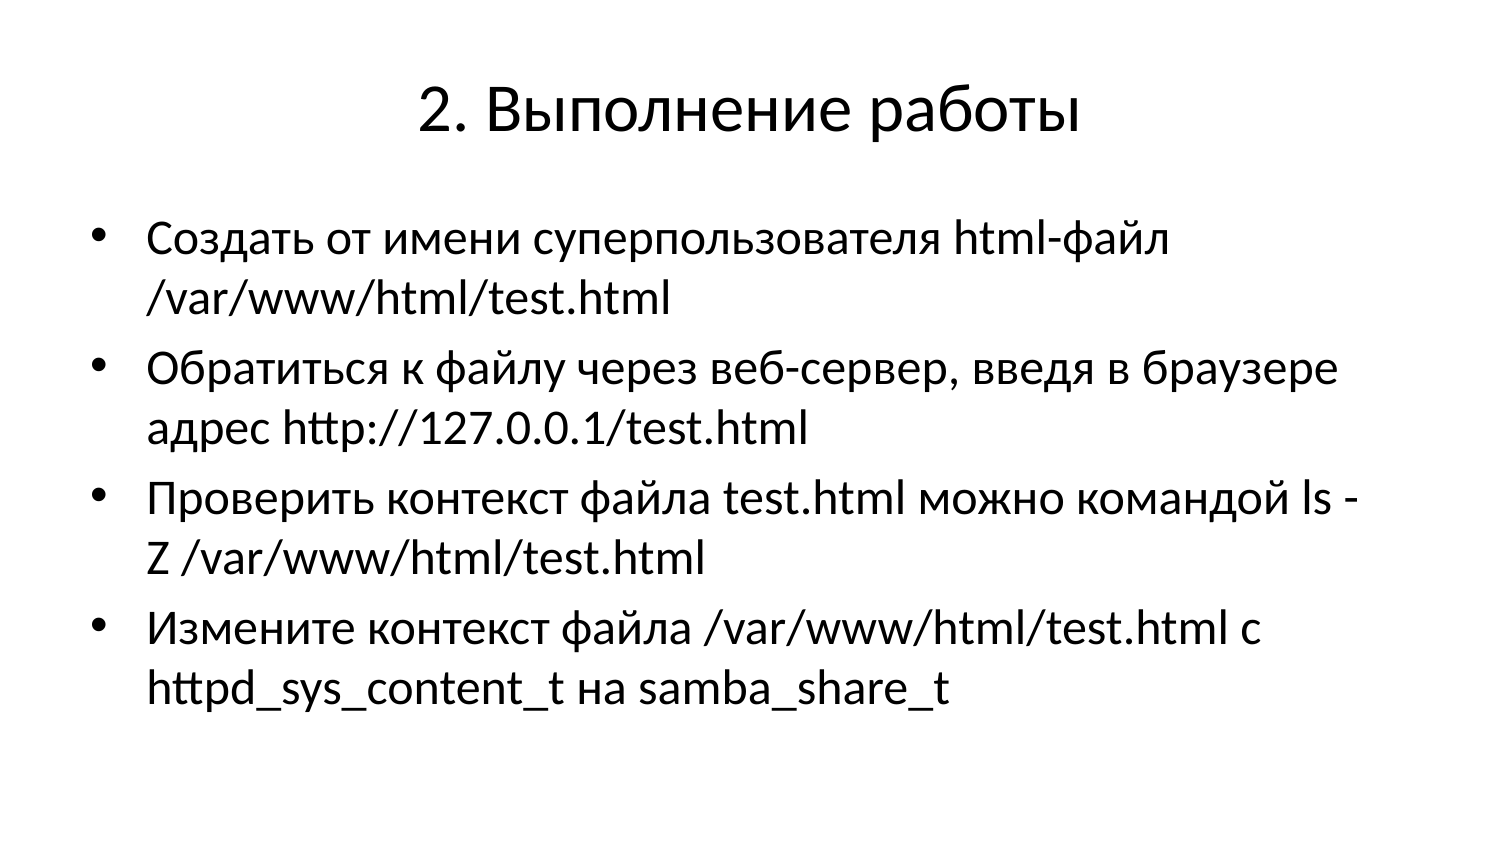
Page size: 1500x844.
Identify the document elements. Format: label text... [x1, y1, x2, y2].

title 2. Выполнение работы [75, 33, 1425, 175]
list Создать от имени суперпользователя html-файл /var/www/html/test.html Обратиться к файлу через веб-сервер, введя в браузере адрес http://127.0.0.1/test.html Проверить контекст файла test.html можно командой ls -Z /var/www/html/test.html Измените контекст файла /var/www/html/test.html с httpd_sys_content_t на samba_share_t [75, 196, 1425, 754]
